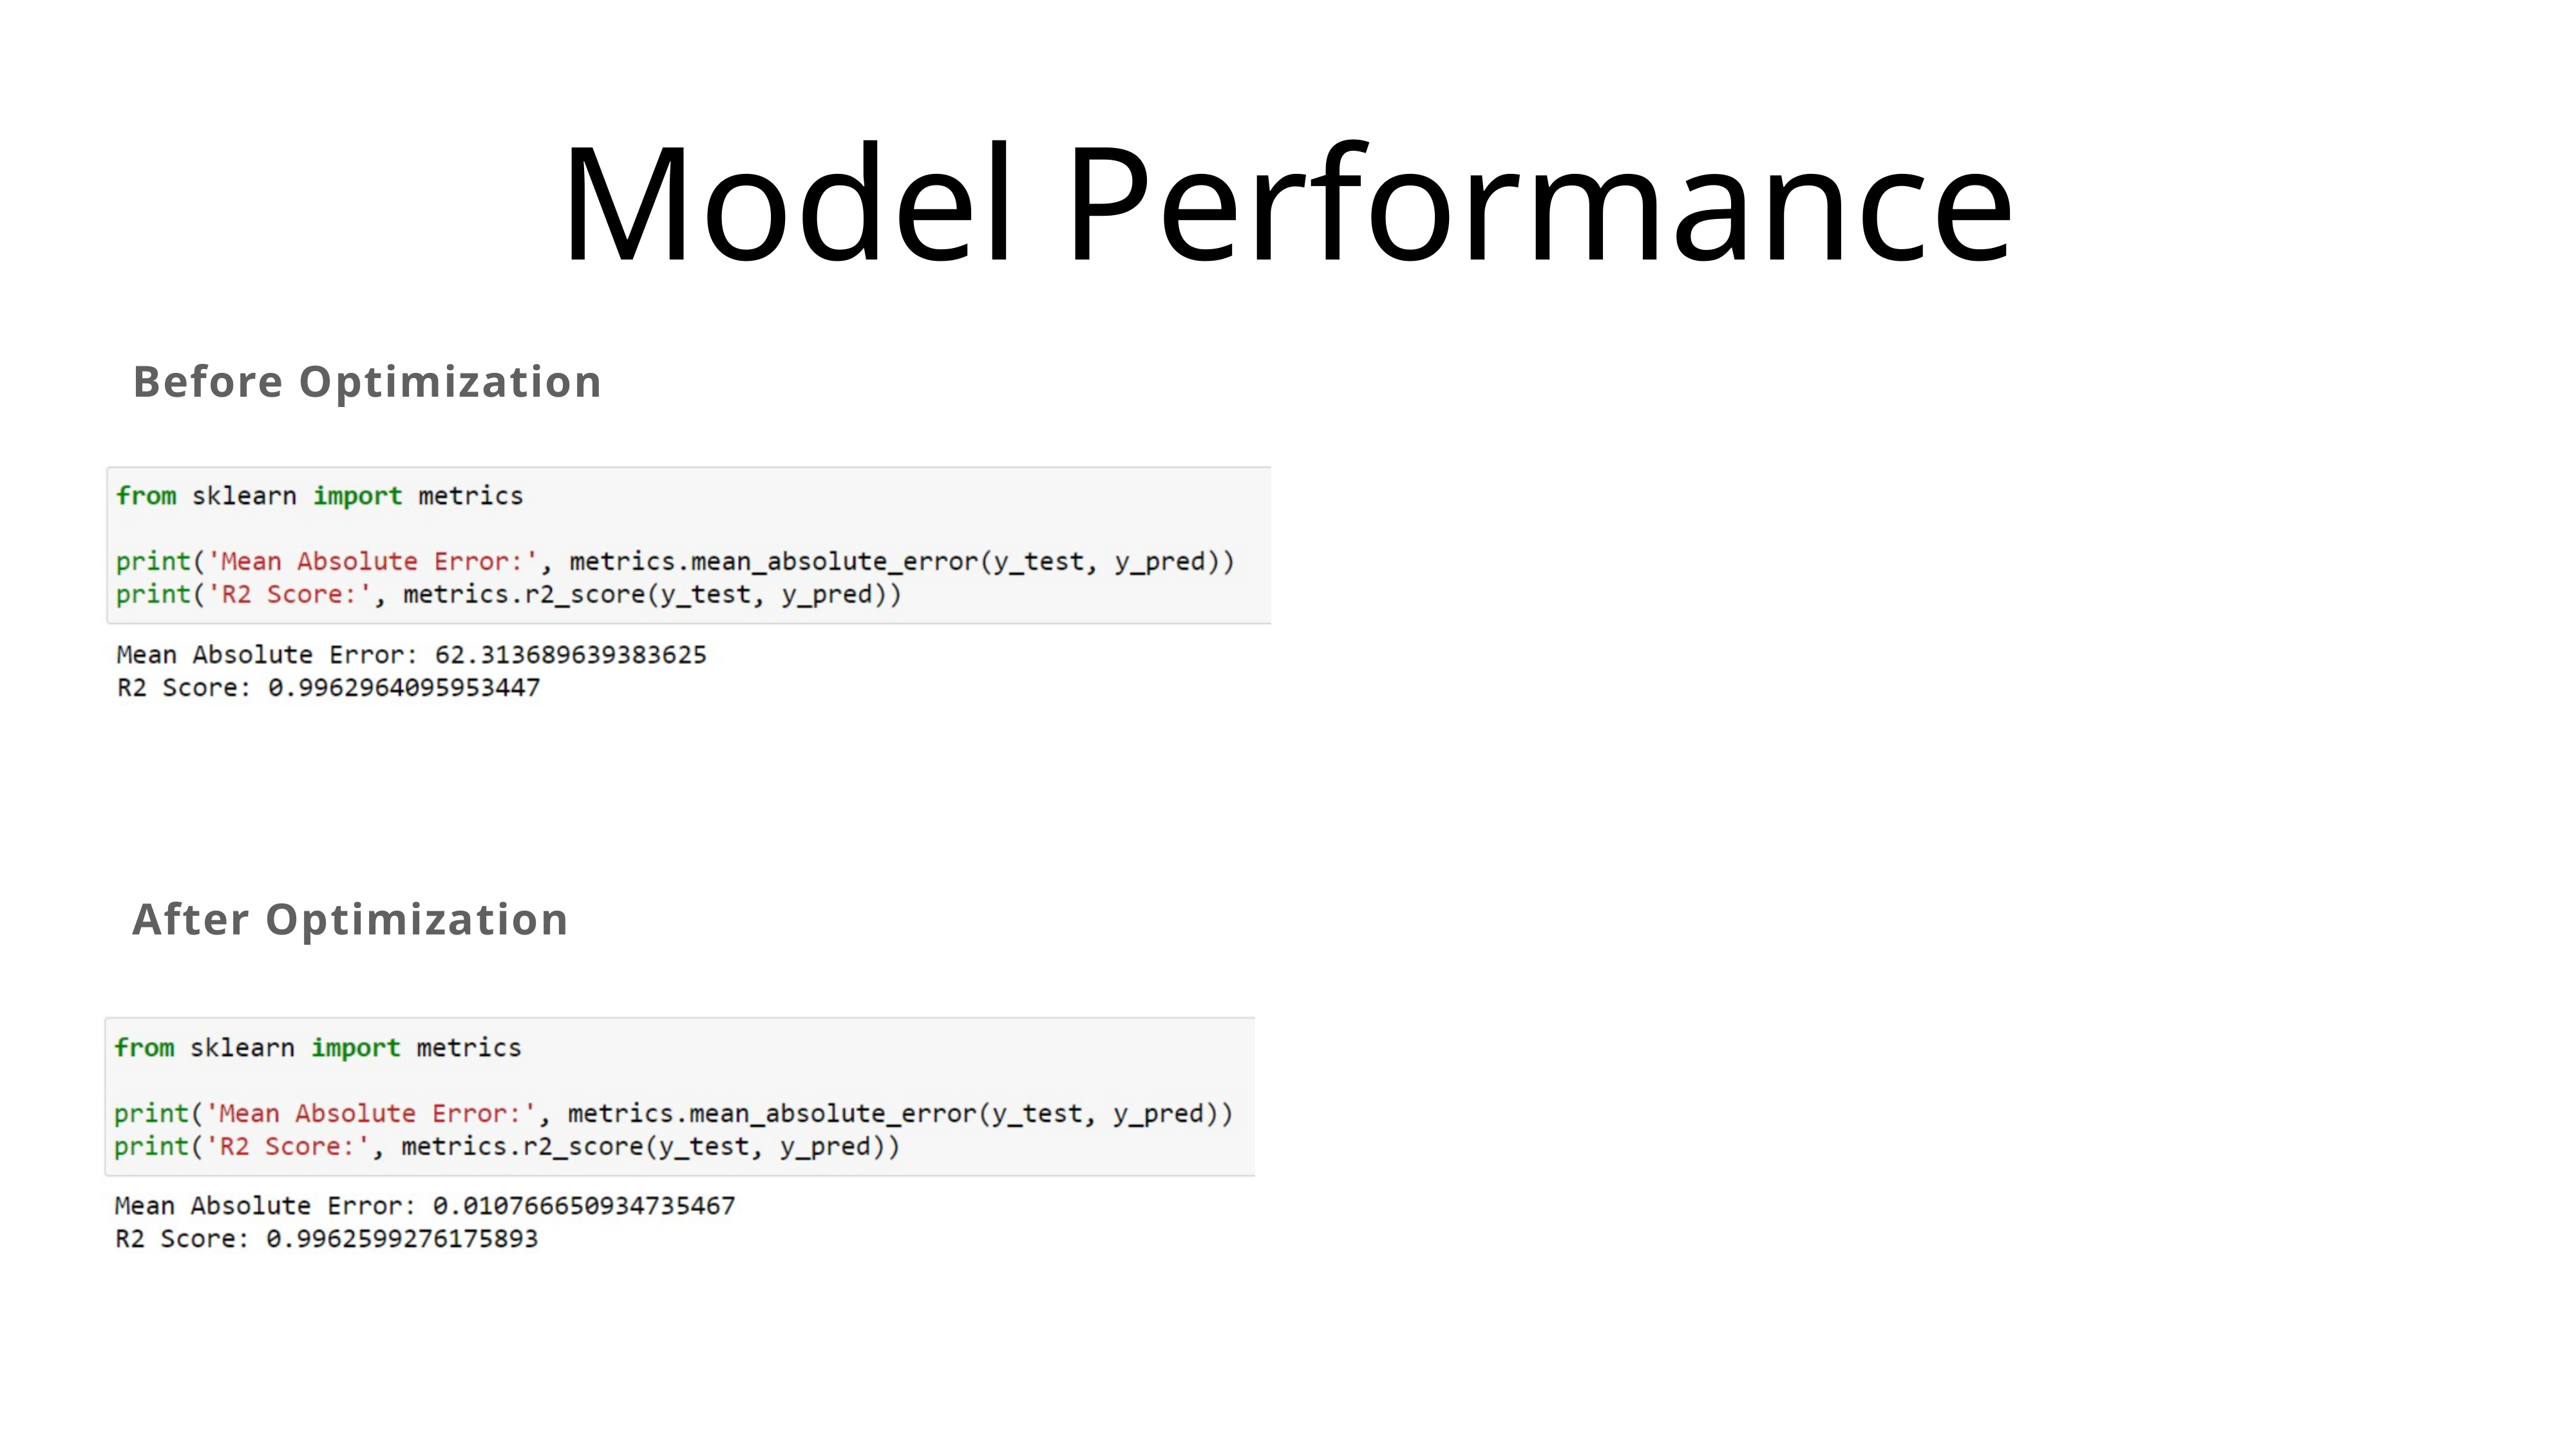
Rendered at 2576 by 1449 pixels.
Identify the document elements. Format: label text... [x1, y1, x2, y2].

text_box After Optimization [122, 887, 678, 949]
picture [101, 465, 1271, 707]
picture [101, 1013, 1255, 1260]
text_box Before Optimization [122, 349, 678, 410]
text_box Model Performance [202, 152, 2373, 243]
